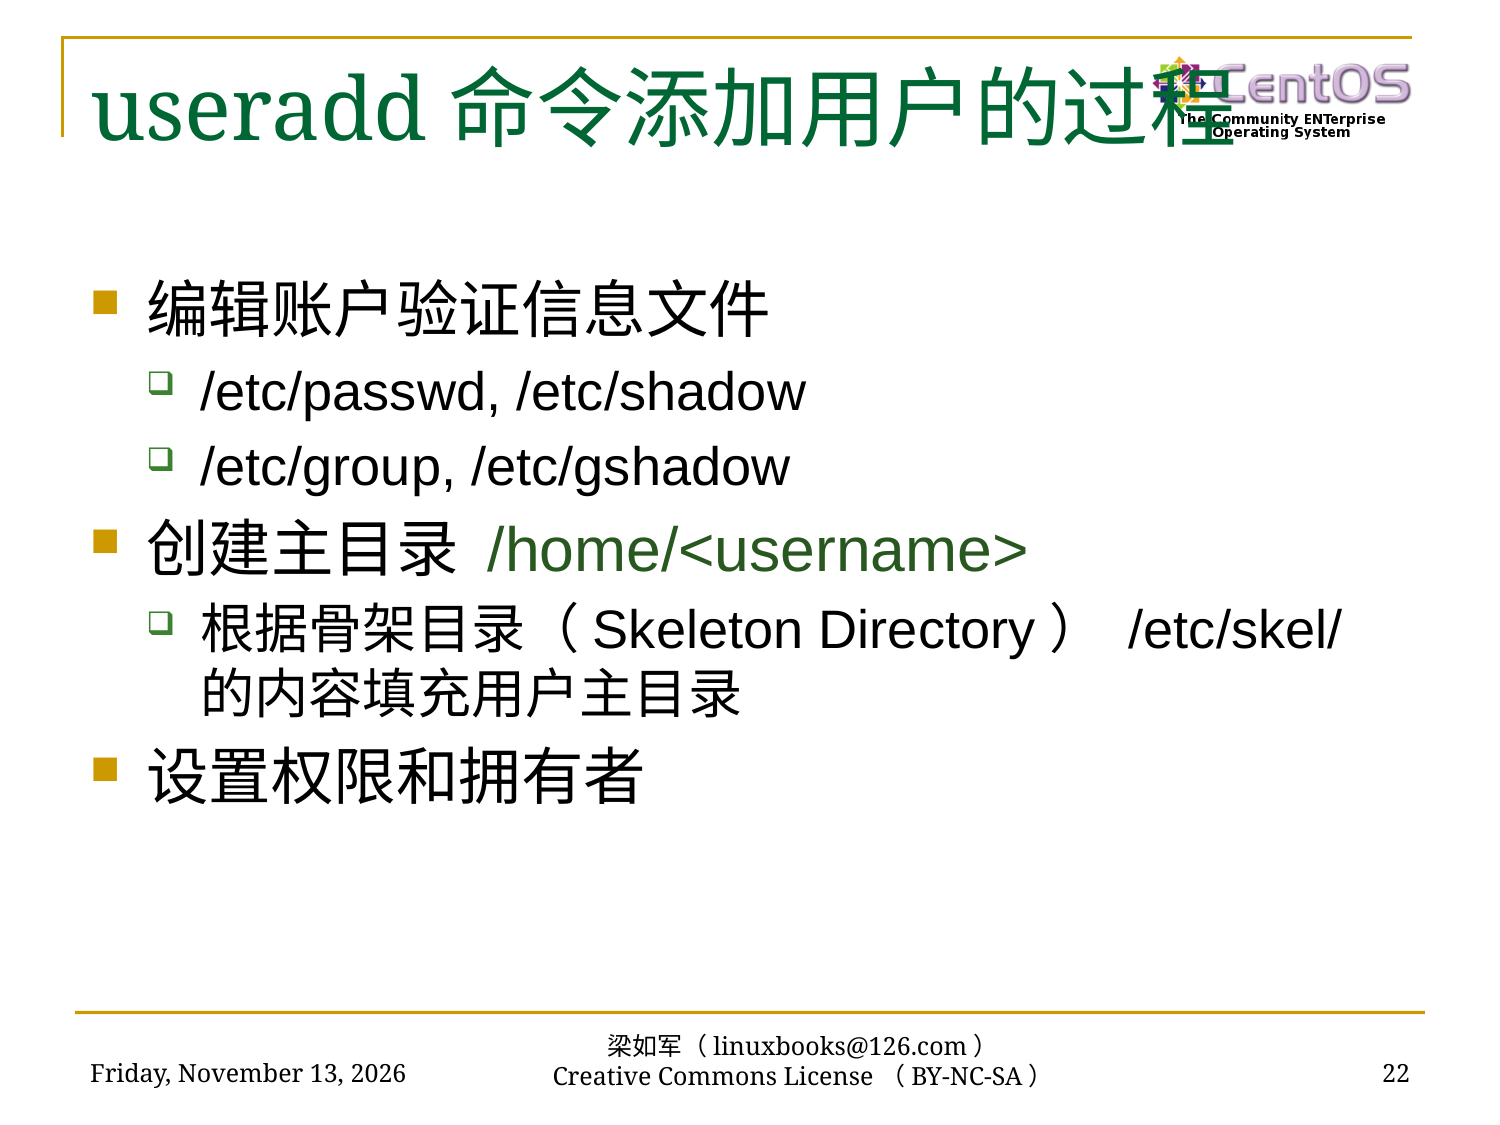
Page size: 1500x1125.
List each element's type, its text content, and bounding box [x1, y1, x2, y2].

footer 梁如军（linuxbooks@126.com） Creative Commons License（BY-NC-SA） [359, 1022, 1247, 1099]
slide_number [74, 1023, 426, 1100]
list 编辑账户验证信息文件 /etc/passwd, /etc/shadow /etc/group, /etc/gshadow 创建主目录 /home/<username> 根据骨架目录（Skeleton Directory） /etc/skel/ 的内容填充用户主目录 设置权限和拥有者 [74, 262, 1426, 1006]
slide_number 22 [1074, 1023, 1426, 1100]
title useradd命令添加用户的过程 [74, 45, 1426, 233]
